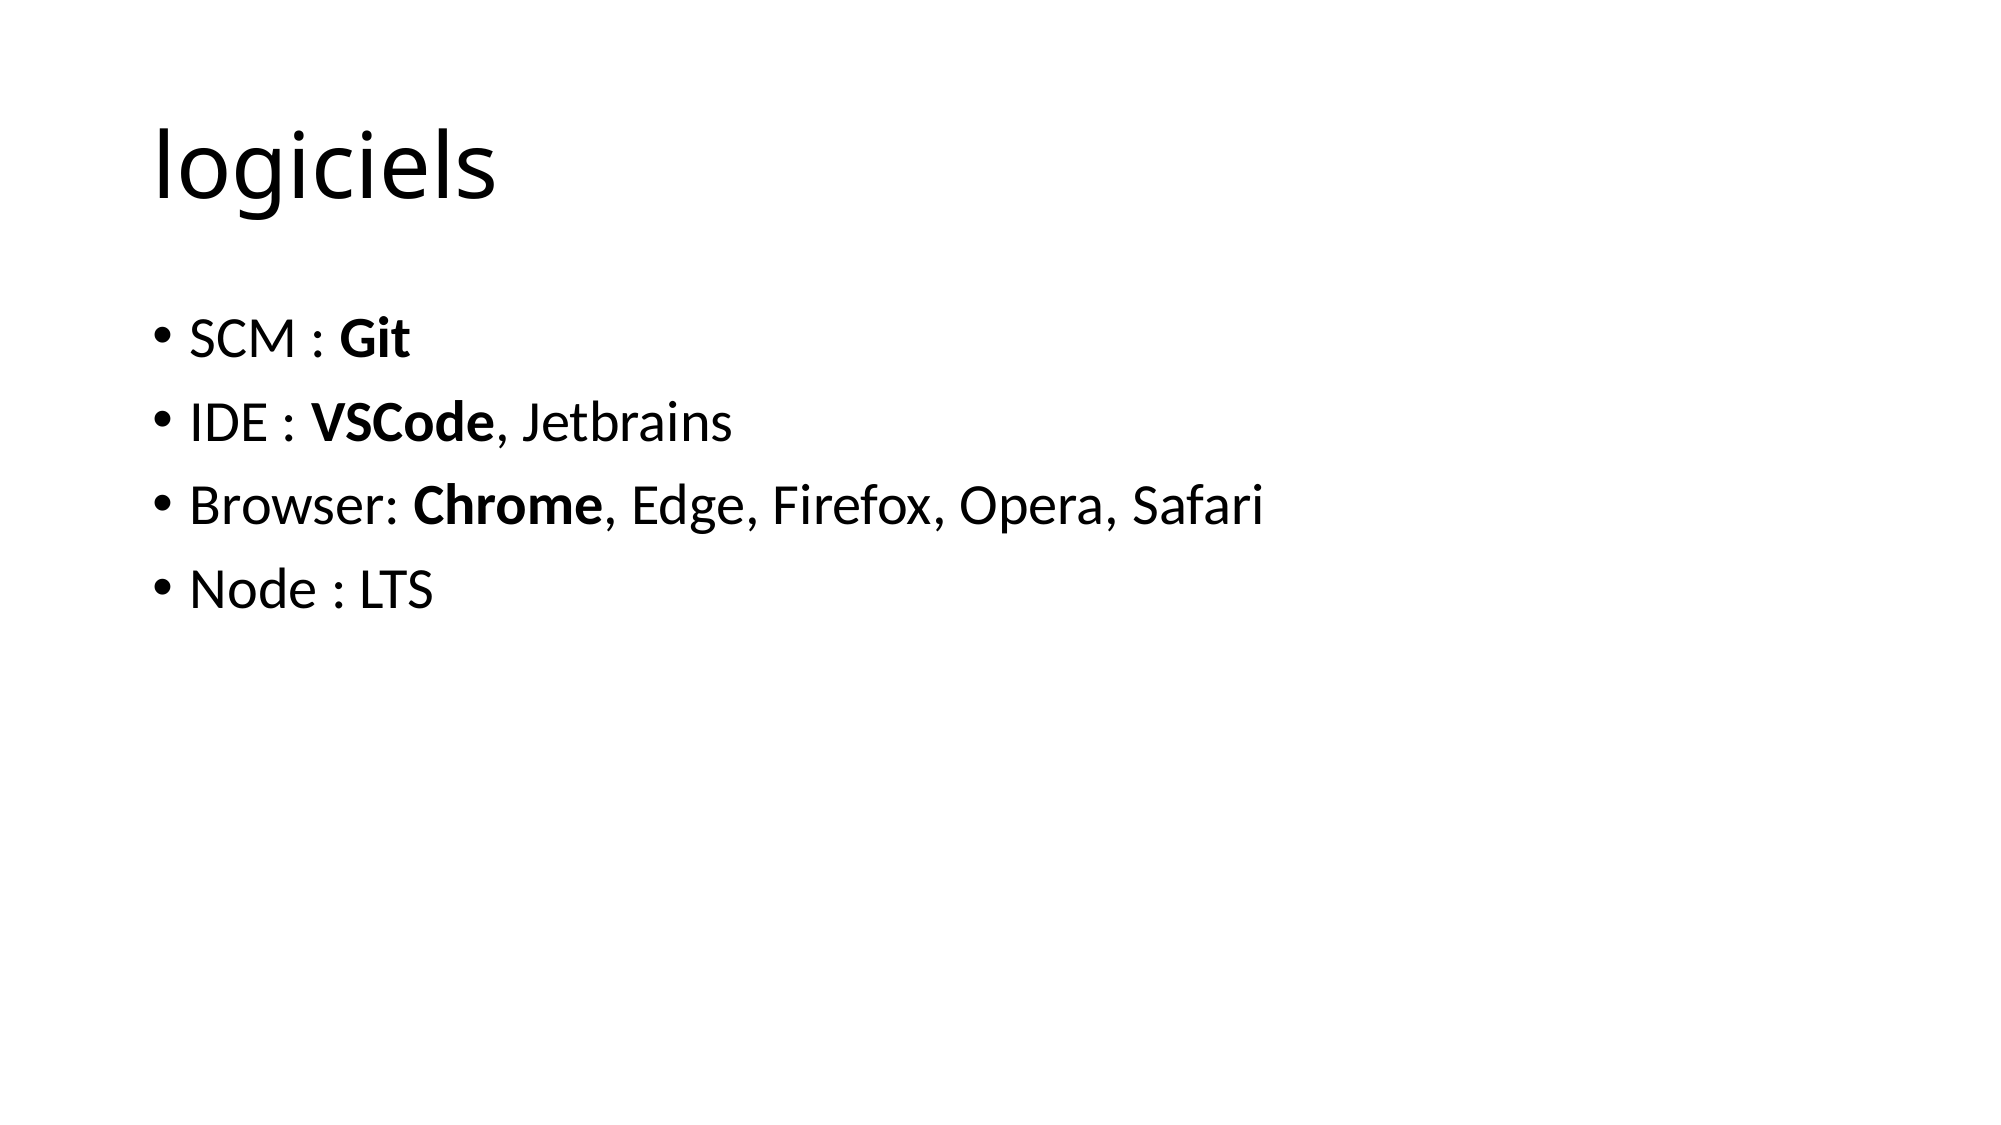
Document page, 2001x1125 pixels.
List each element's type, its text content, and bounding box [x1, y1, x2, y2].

title logiciels [137, 59, 1863, 278]
list SCM : Git IDE : VSCode, Jetbrains Browser: Chrome, Edge, Firefox, Opera, Safari Node : LTS [137, 299, 1863, 1014]
